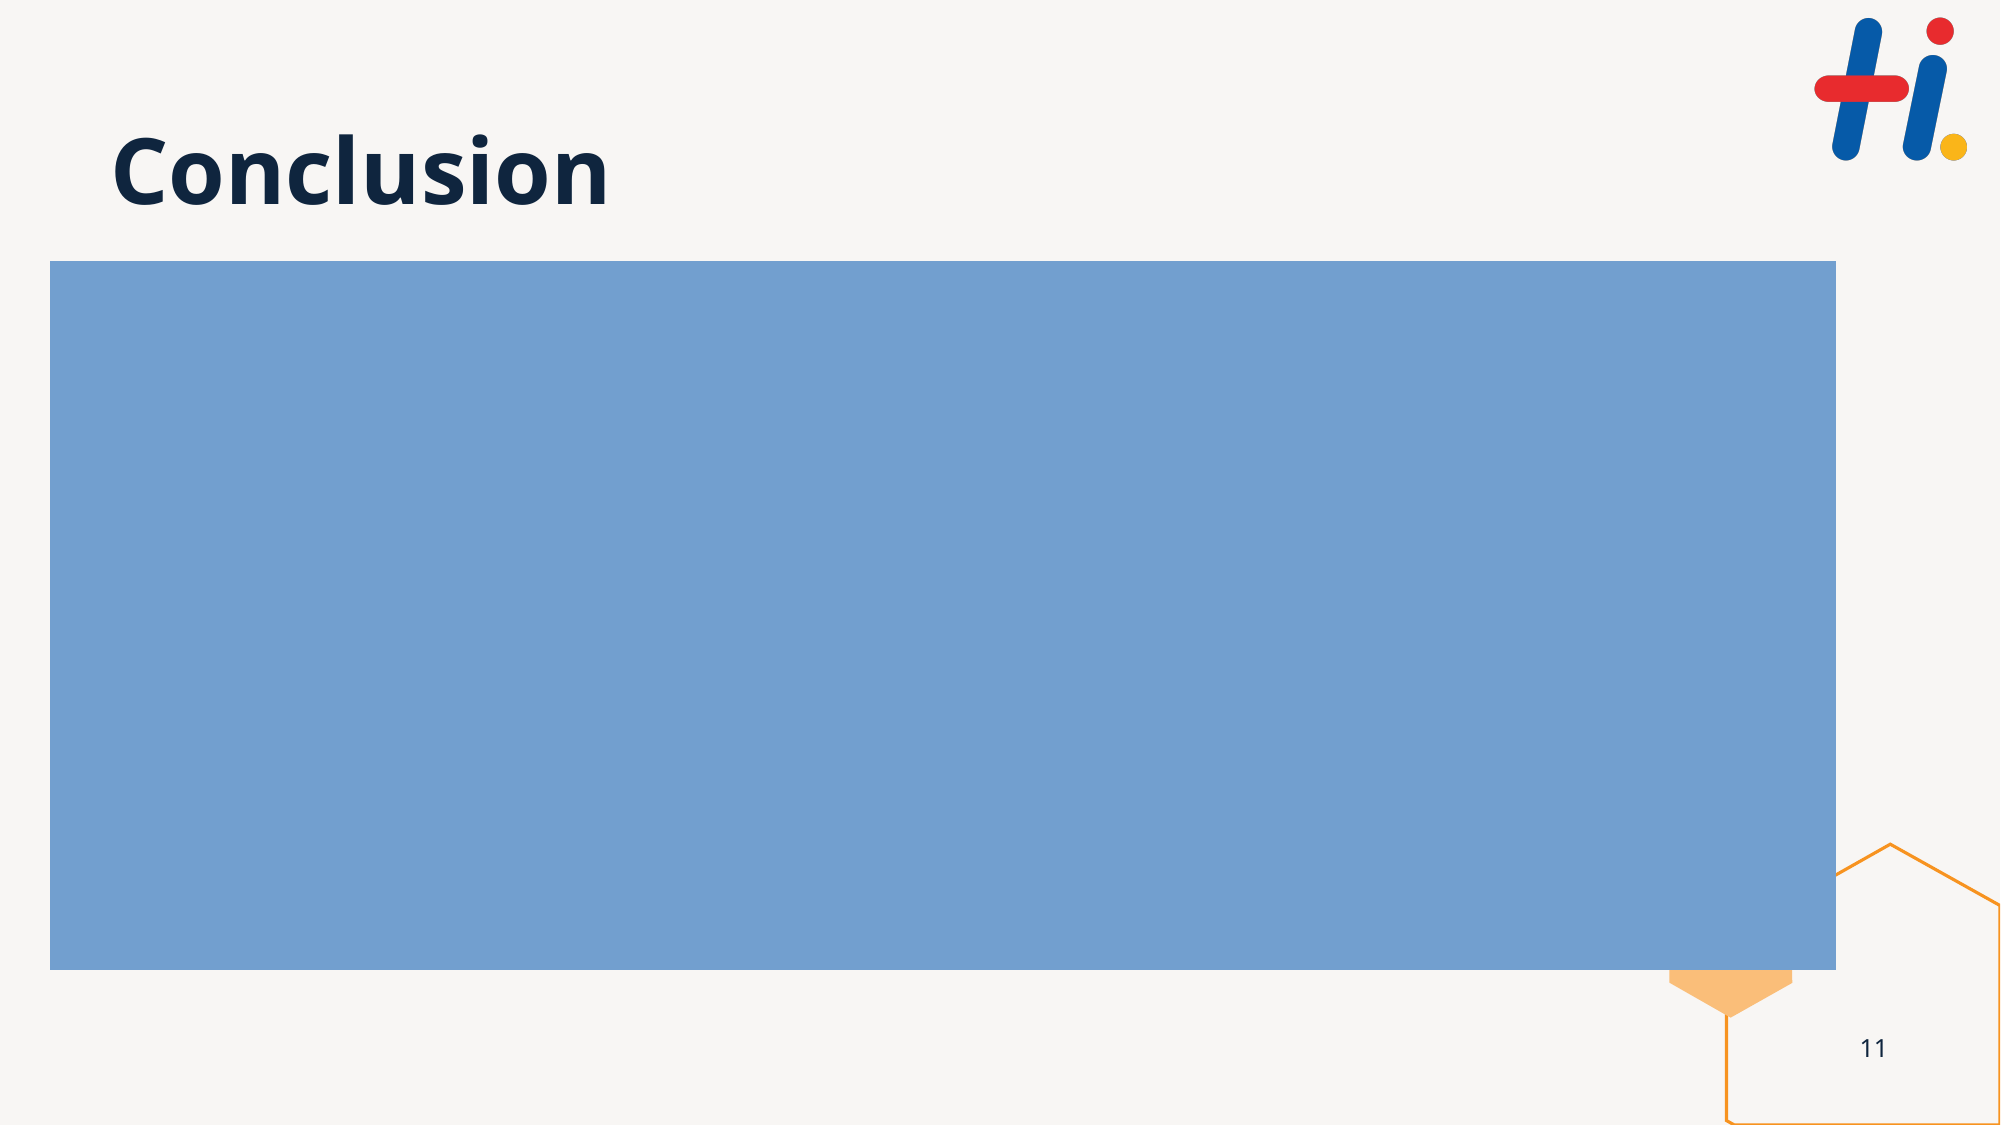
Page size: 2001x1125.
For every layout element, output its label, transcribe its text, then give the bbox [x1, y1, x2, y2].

title Conclusion [95, 118, 1882, 352]
picture [1813, 17, 1967, 161]
slide_number 11 [1836, 1020, 1912, 1080]
